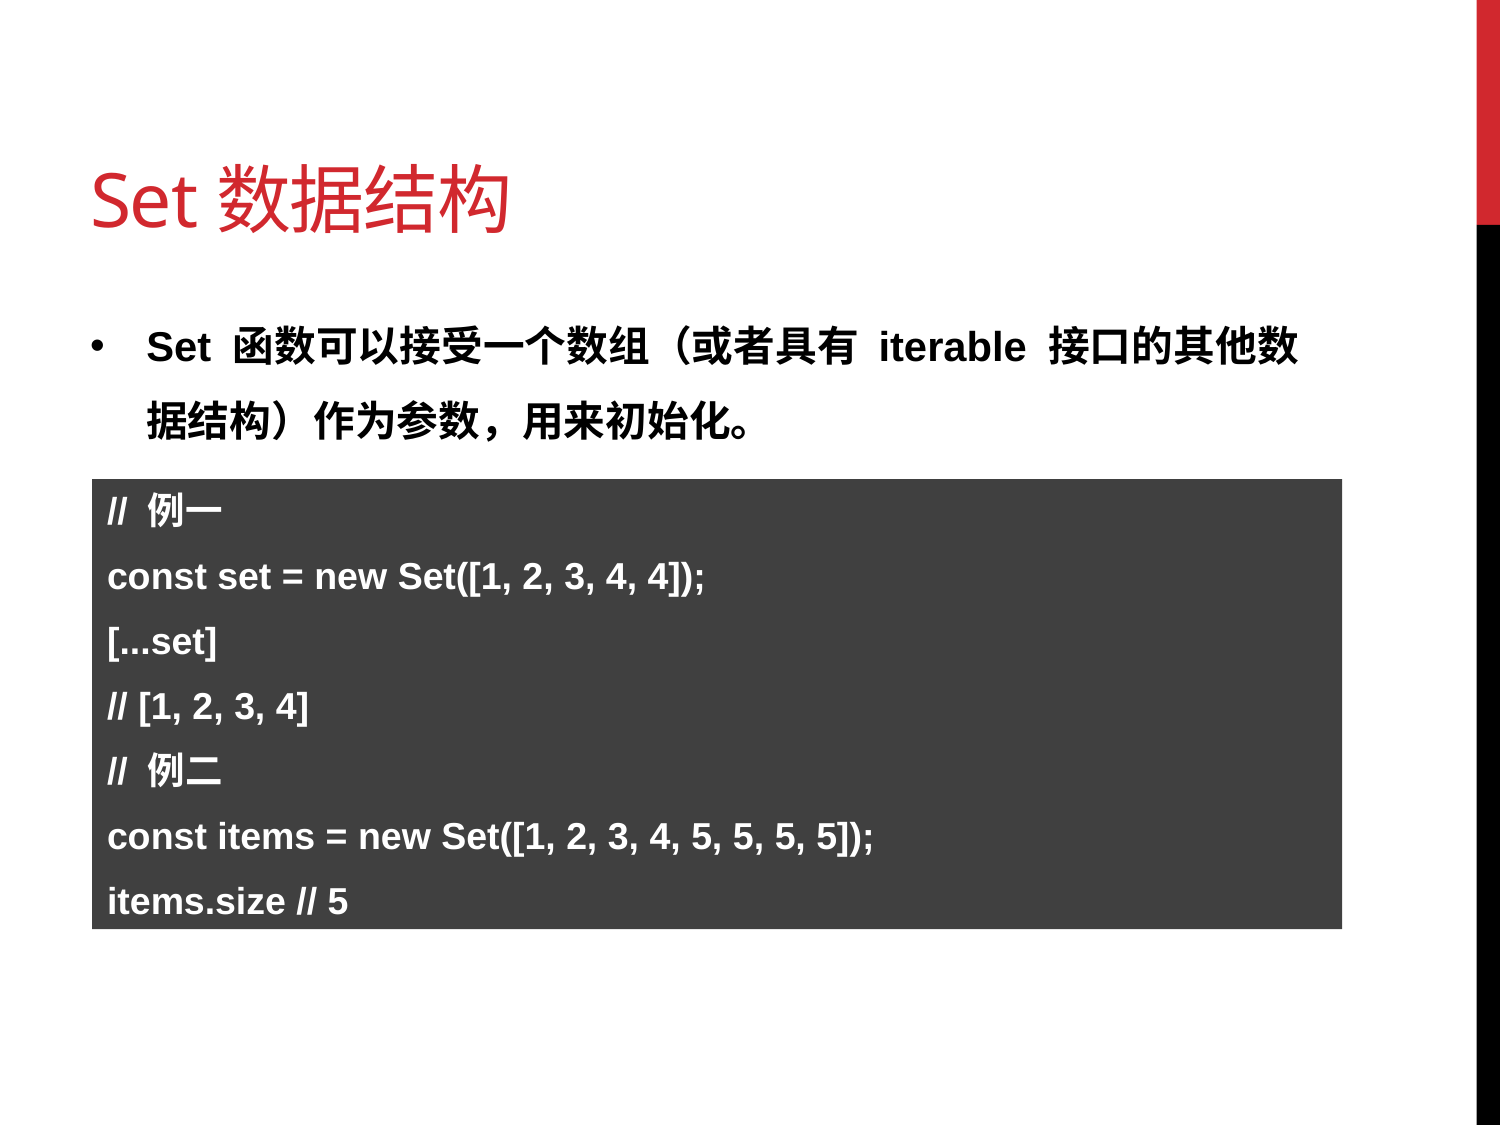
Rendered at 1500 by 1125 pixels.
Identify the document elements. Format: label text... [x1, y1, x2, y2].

text_box // 例一 const set = new Set([1, 2, 3, 4, 4]); [...set] // [1, 2, 3, 4] // 例二 const items = new Set([1, 2, 3, 4, 5, 5, 5, 5]); items.size // 5 [92, 479, 1343, 930]
list Set 函数可以接受一个数组（或者具有 iterable 接口的其他数据结构）作为参数，用来初始化。 [75, 287, 1325, 1005]
title Set数据结构 [75, 25, 1025, 250]
